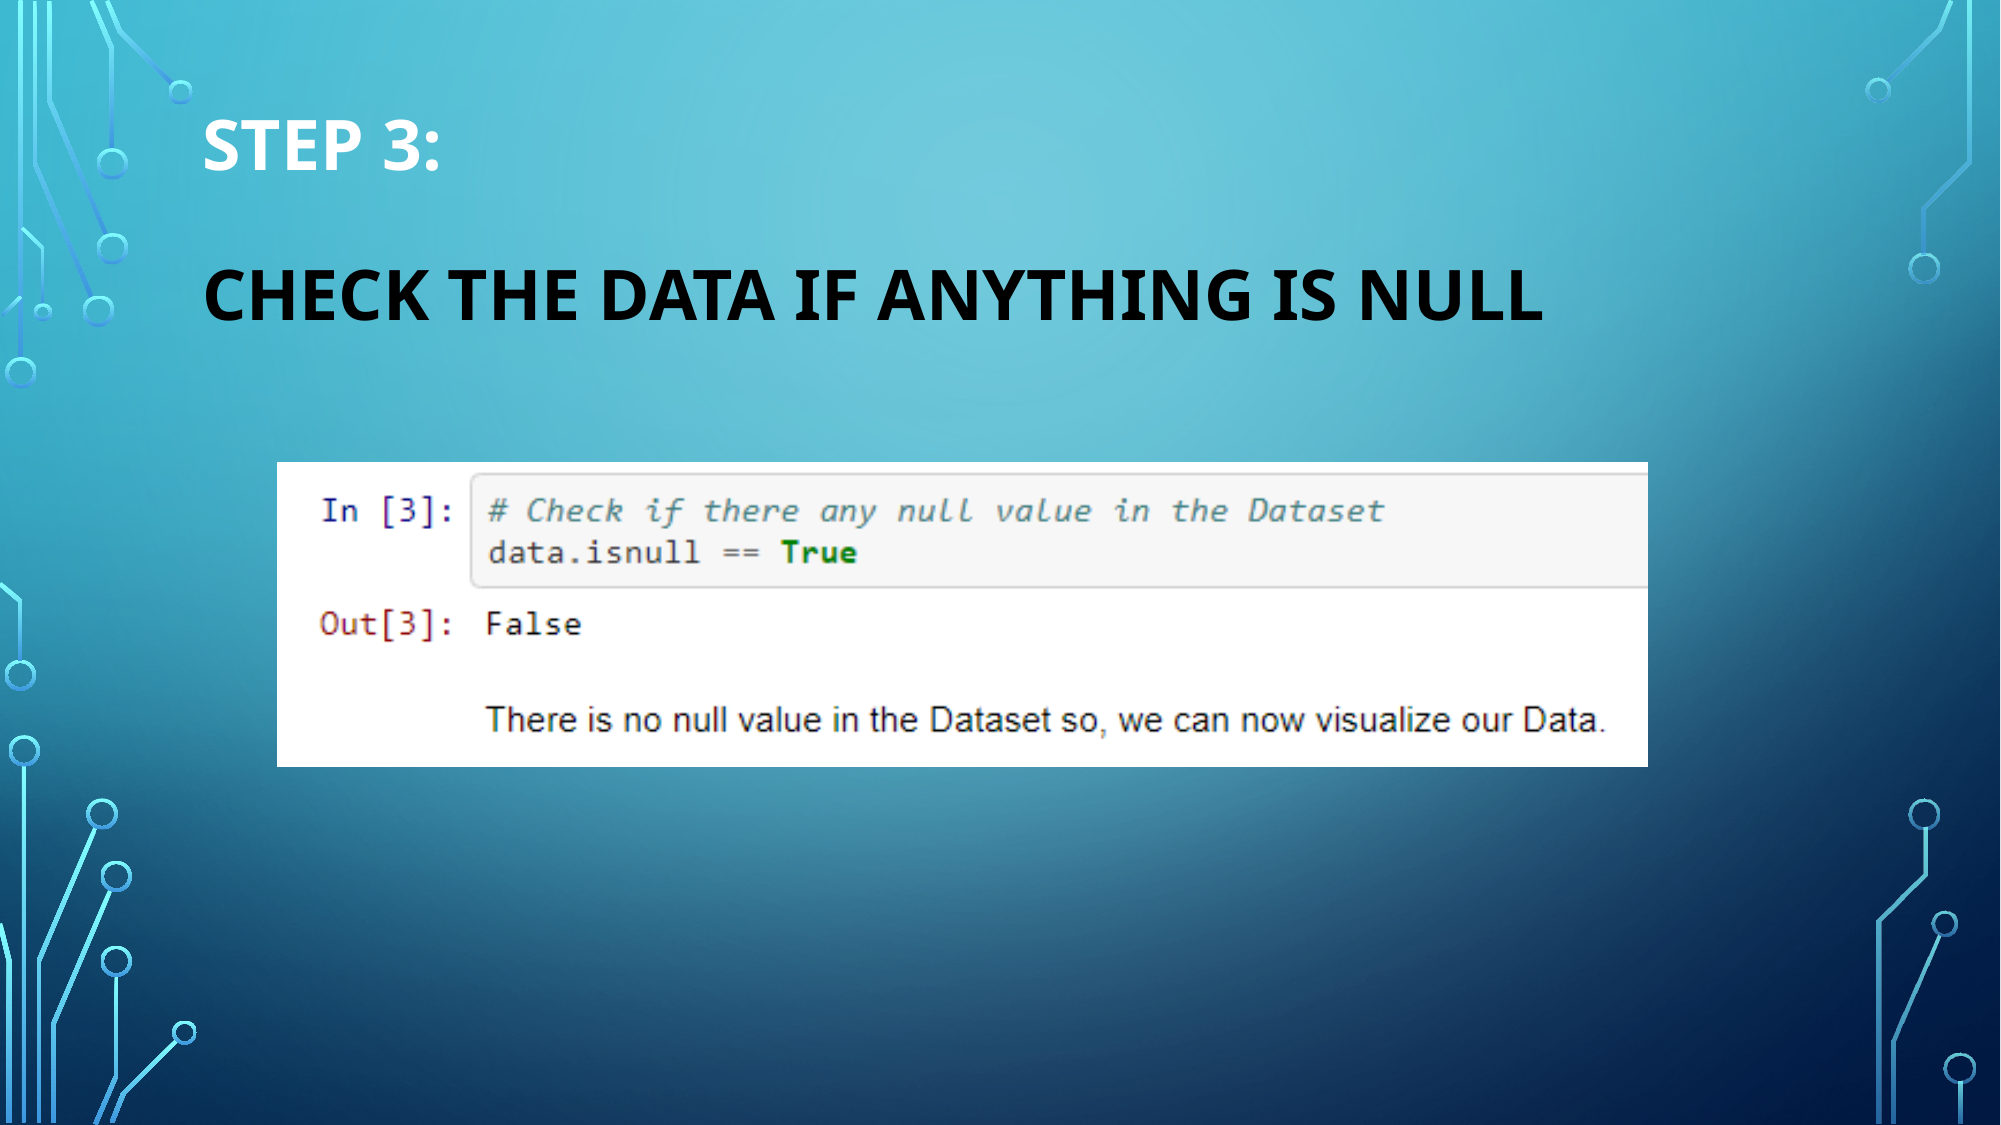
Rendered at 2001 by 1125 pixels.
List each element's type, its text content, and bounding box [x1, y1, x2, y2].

picture [276, 461, 1648, 767]
title STEP 3: Check the data if anything is null [187, 101, 1813, 344]
